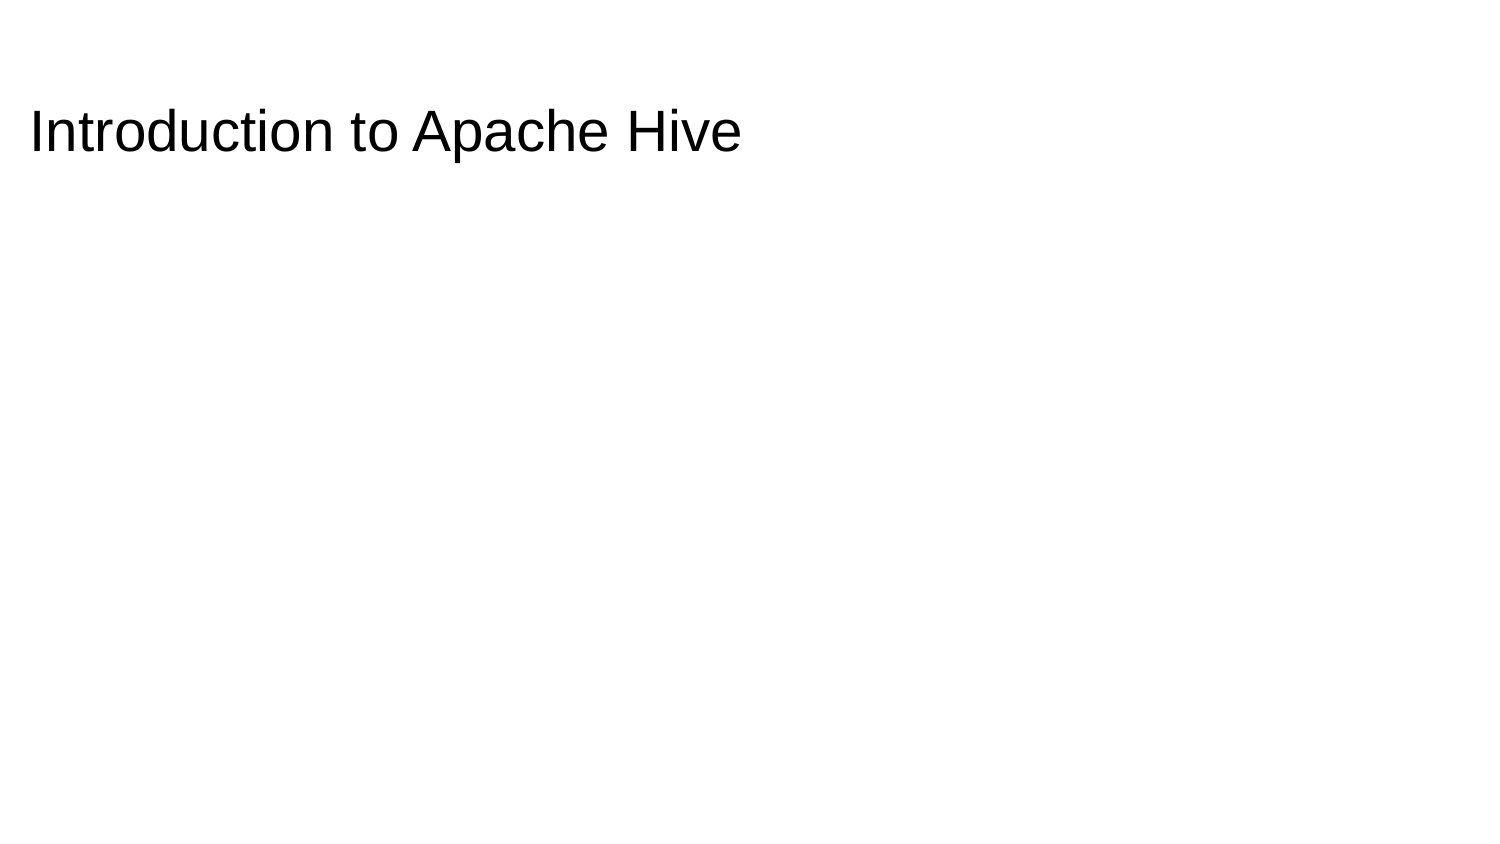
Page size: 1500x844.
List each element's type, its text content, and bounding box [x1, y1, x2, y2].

title Introduction to Apache Hive [14, 78, 1413, 173]
